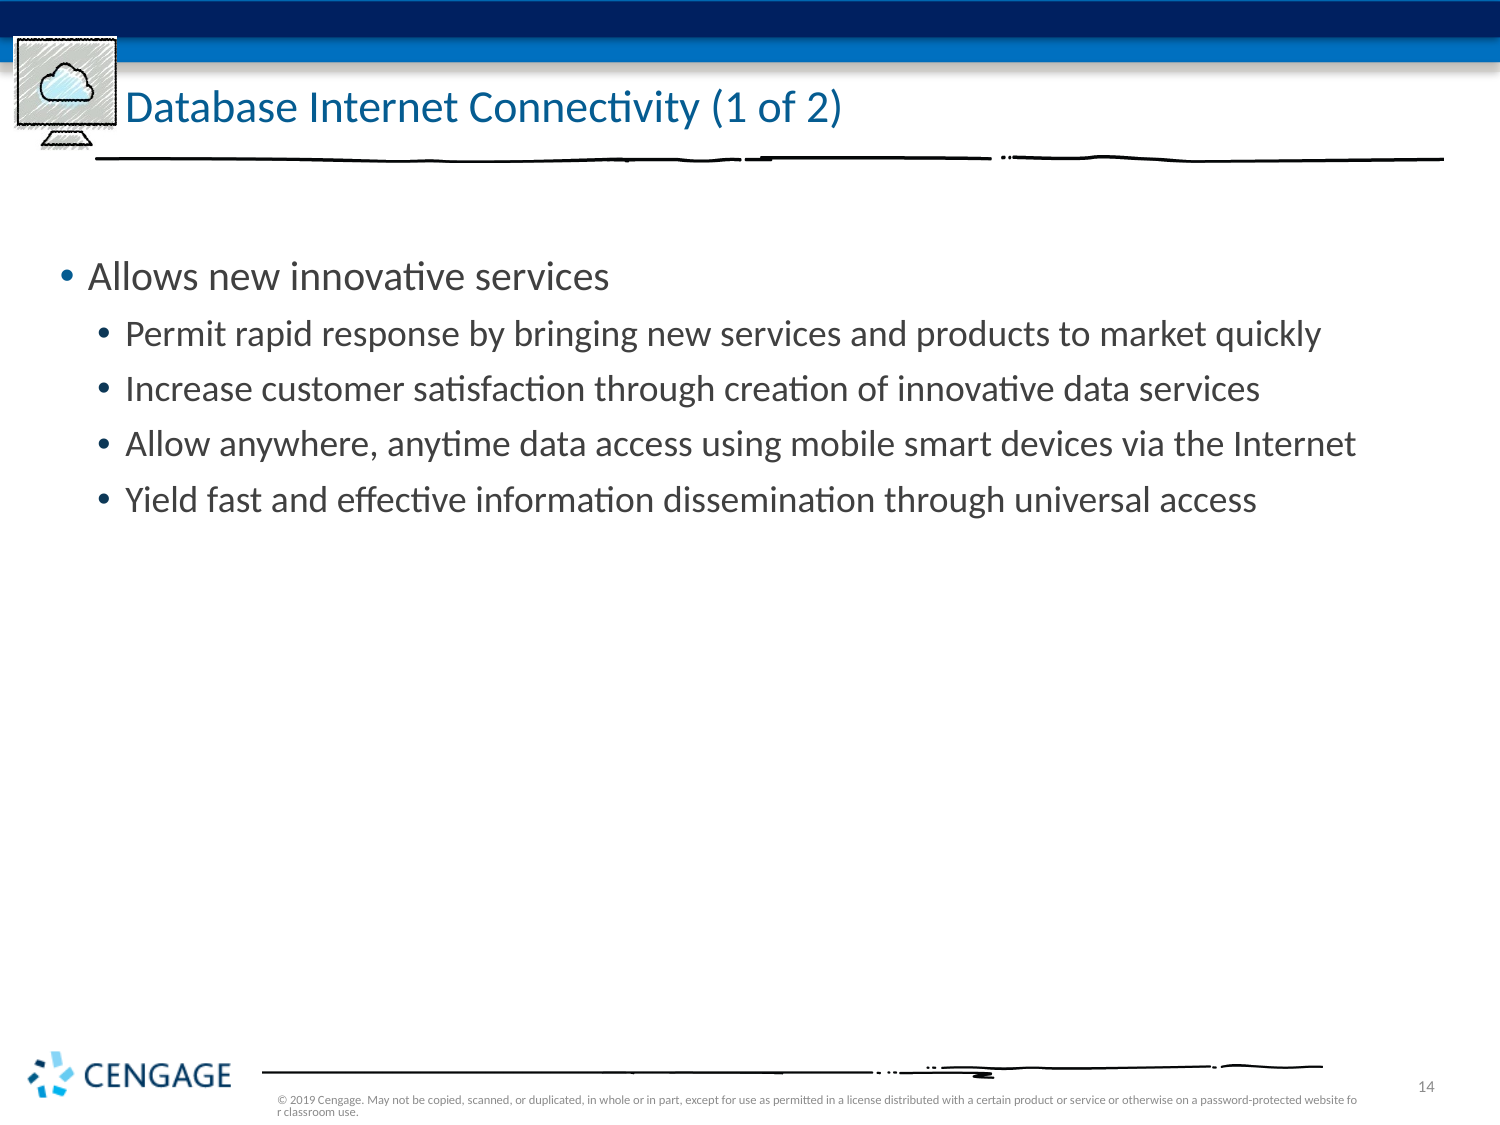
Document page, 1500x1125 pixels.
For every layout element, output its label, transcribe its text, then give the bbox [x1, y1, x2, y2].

picture [262, 1064, 1323, 1079]
title Database Internet Connectivity (1 of 2) [125, 84, 1442, 132]
picture [7, 1037, 244, 1111]
picture [13, 36, 117, 151]
footer © 2019 Cengage. May not be copied, scanned, or duplicated, in whole or in part, except for use as permitted in a license distributed with a certain product or service or otherwise on a password-protected website for classroom use. [262, 1079, 1375, 1120]
picture [95, 155, 1444, 163]
list Allows new innovative services Permit rapid response by bringing new services and products to market quickly Increase customer satisfaction through creation of innovative data services Allow anywhere, anytime data access using mobile smart devices via the Internet Yield fast and effective information dissemination through universal access [59, 252, 1441, 524]
